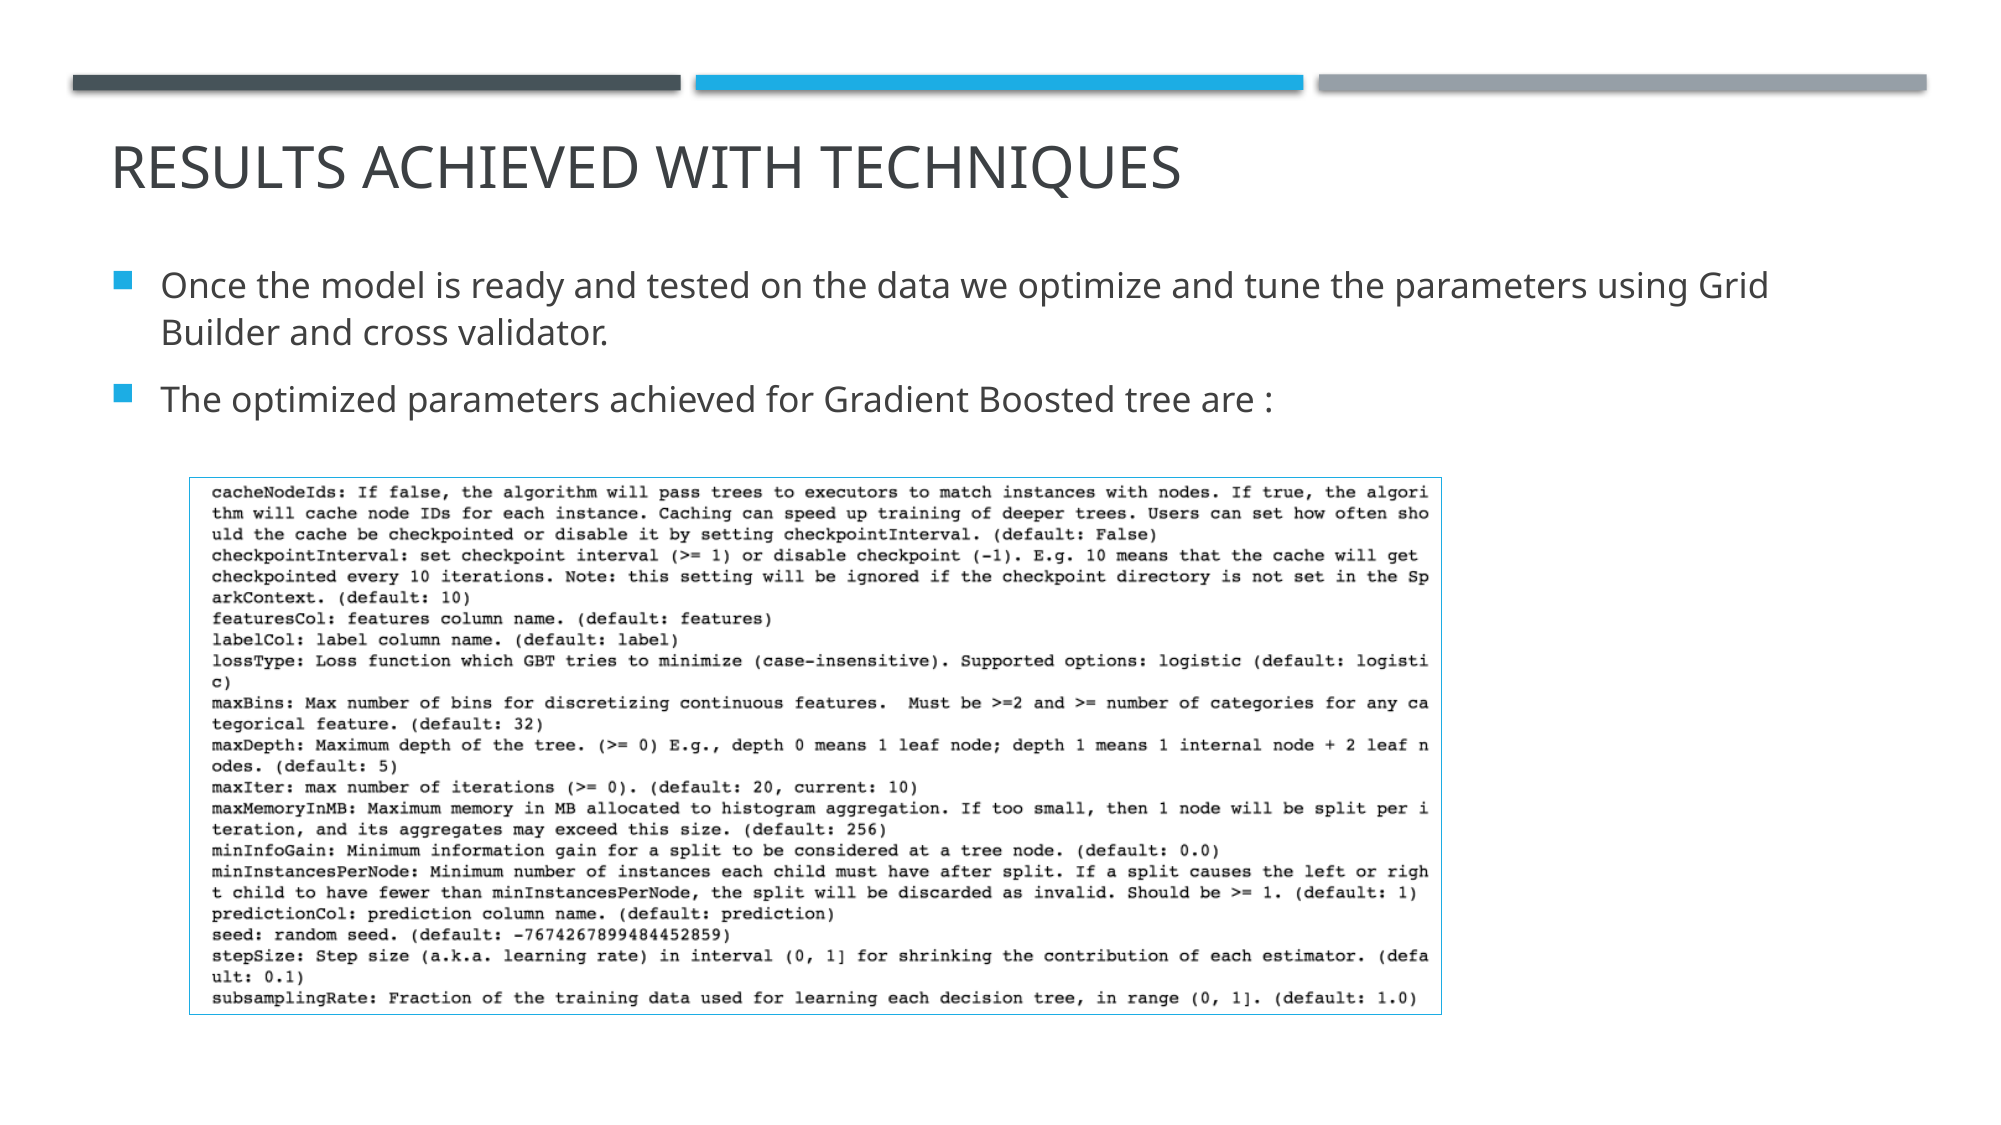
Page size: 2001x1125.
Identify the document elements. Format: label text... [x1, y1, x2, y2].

picture [189, 477, 1442, 1015]
list Once the model is ready and tested on the data we optimize and tune the parameters using Grid Builder and cross validator. The optimized parameters achieved for Gradient Boosted tree are : [95, 247, 1905, 844]
title results achieved with techniques [95, 13, 1905, 208]
